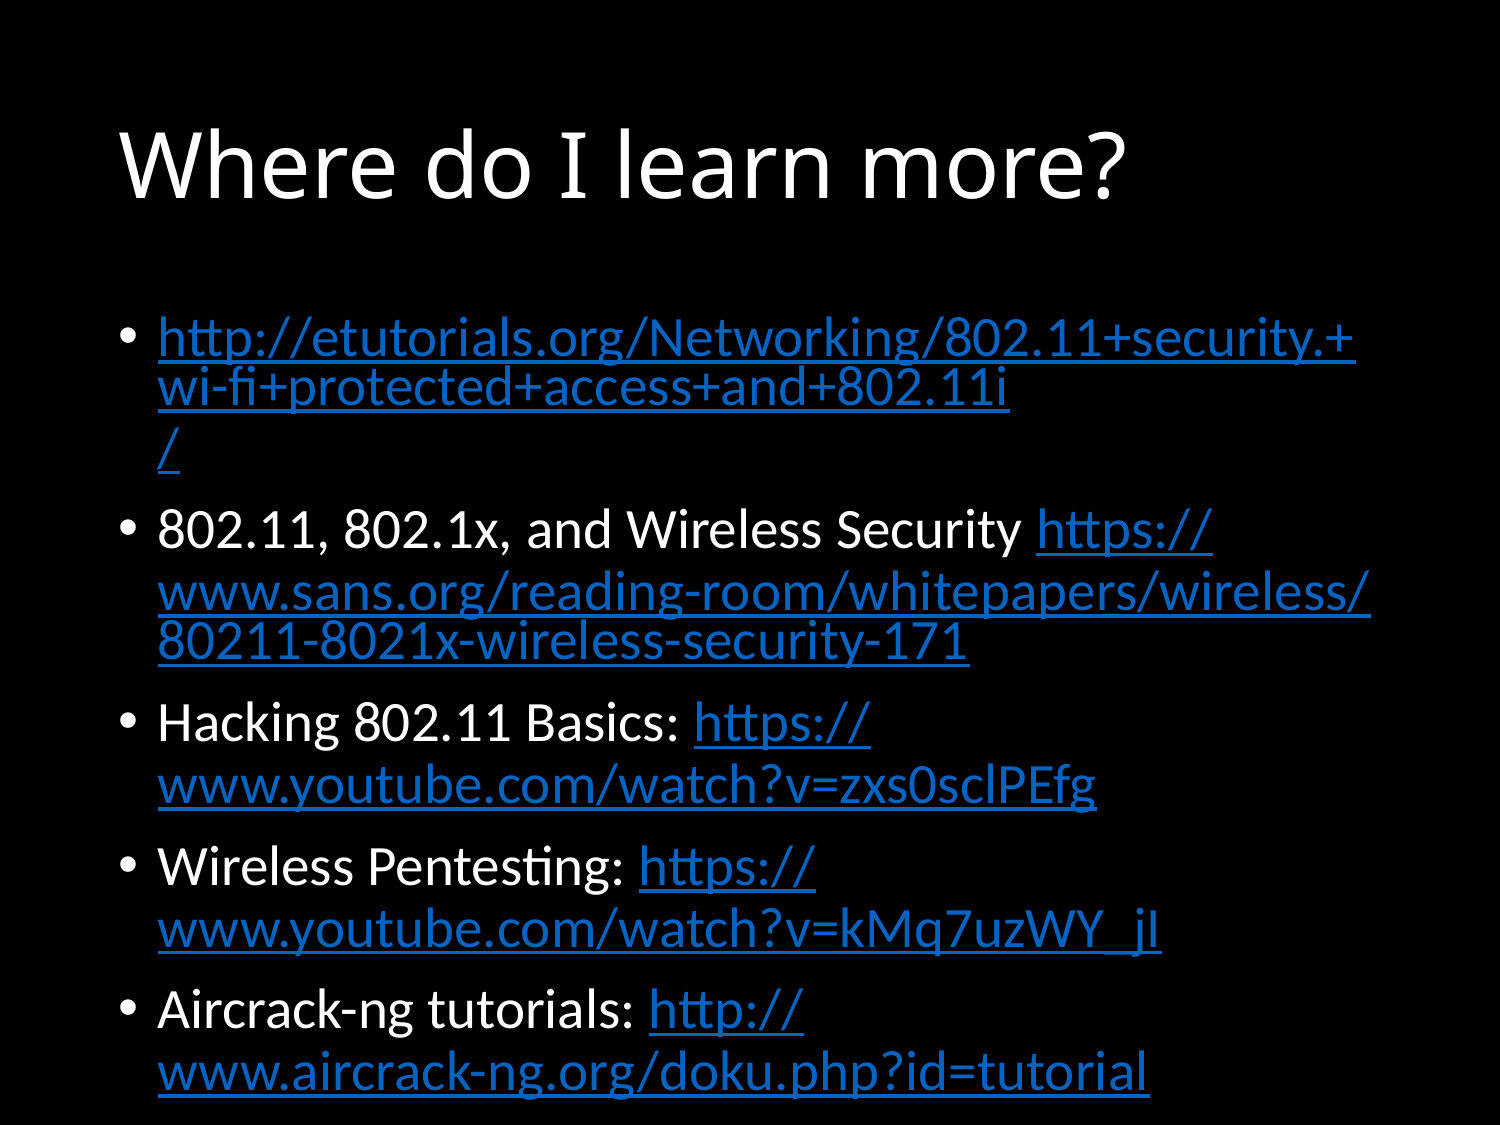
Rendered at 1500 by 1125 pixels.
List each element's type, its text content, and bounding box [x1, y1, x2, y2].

title Where do I learn more? [103, 59, 1397, 278]
list http://etutorials.org/Networking/802.11+security.+wi-fi+protected+access+and+802.11i/ 802.11, 802.1x, and Wireless Security https://www.sans.org/reading-room/whitepapers/wireless/80211-8021x-wireless-security-171 Hacking 802.11 Basics: https://www.youtube.com/watch?v=zxs0sclPEfg Wireless Pentesting: https://www.youtube.com/watch?v=kMq7uzWY_jI Aircrack-ng tutorials: http://www.aircrack-ng.org/doku.php?id=tutorial [103, 299, 1397, 1014]
